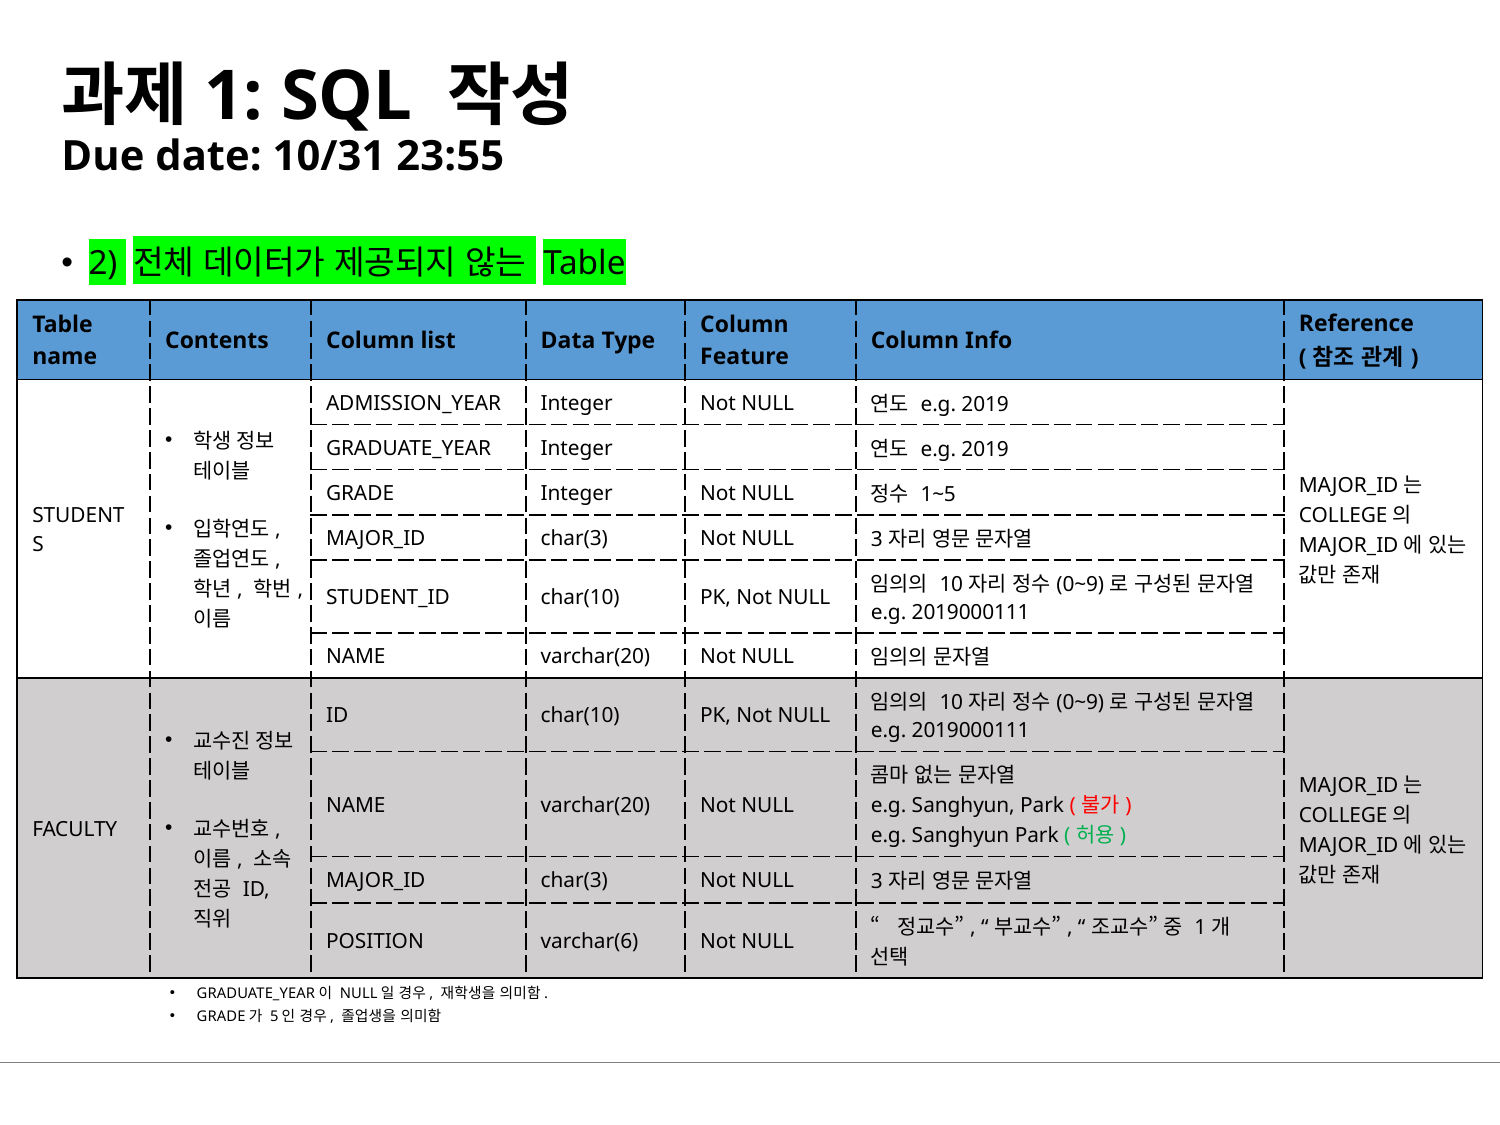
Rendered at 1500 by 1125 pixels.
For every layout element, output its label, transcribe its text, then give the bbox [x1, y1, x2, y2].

table_cell MAJOR_ID [311, 857, 526, 903]
table_cell ID [311, 679, 526, 751]
table_cell Integer [526, 470, 685, 515]
table_cell Not NULL [685, 633, 856, 677]
table_cell POSITION [311, 903, 526, 977]
table_cell NAME [311, 633, 526, 677]
table_cell STUDENTS [18, 380, 150, 677]
table_cell char(10) [526, 679, 685, 751]
table_cell PK, Not NULL [685, 560, 856, 633]
list 2) 전체 데이터가 제공되지 않는 Table STUDENTS 테이블 휴학생은 존재하지 않으며, 모든 학과에 대해 4년제로 처리함. 현재 시점은 2019년 1학기 직전으로 가정하여, 2015년 입학생은 2018년 4학년으로 일괄 처리함. 즉, 2015년 입학생은 2019년 2월 졸업예정자(아직 4학년), 2016년 입학생은 3학년인 상태이며, 2017년 입학생은 2학년으로 처리됨, 2018입학생은 1학년. GRADUATE_YEAR이 NULL일 경우, 재학생을 의미함. GRADE가 5인 경우, 졸업생을 의미함 [46, 979, 1454, 1039]
table_cell char(3) [526, 515, 685, 560]
table_cell 3자리 영문 문자열 [856, 857, 1284, 903]
table_cell ADMISSION_YEAR [311, 380, 526, 425]
table_cell 임의의 10자리 정수(0~9)로 구성된 문자열 e.g. 2019000111 [856, 560, 1284, 633]
table_cell MAJOR_ID는 COLLEGE의 MAJOR_ID에 있는 값만 존재 [1284, 679, 1482, 977]
table_cell NAME [311, 751, 526, 857]
table_cell 임의의 10자리 정수(0~9)로 구성된 문자열 e.g. 2019000111 [856, 679, 1284, 751]
table_cell FACULTY [18, 679, 150, 977]
table_cell Not NULL [685, 380, 856, 425]
table_header Column Feature [685, 301, 856, 379]
table_cell [685, 425, 856, 470]
table_header Column Info [856, 301, 1284, 379]
table_cell 임의의 문자열 [856, 633, 1284, 677]
table_cell 교수진 정보 테이블 교수번호, 이름, 소속 전공 ID, 직위 [150, 679, 311, 977]
table_cell Not NULL [685, 857, 856, 903]
table_cell Not NULL [685, 470, 856, 515]
table_header Contents [150, 301, 311, 379]
table_cell STUDENT_ID [311, 560, 526, 633]
table_cell PK, Not NULL [685, 679, 856, 751]
table_header Reference (참조 관계) [1284, 301, 1482, 379]
table_cell MAJOR_ID [311, 515, 526, 560]
table_cell char(3) [526, 857, 685, 903]
table_cell 연도 e.g. 2019 [856, 425, 1284, 470]
table_cell varchar(6) [526, 903, 685, 977]
table_cell 연도 e.g. 2019 [856, 380, 1284, 425]
table_cell char(10) [526, 560, 685, 633]
table_cell 콤마 없는 문자열 e.g. Sanghyun, Park (불가) e.g. Sanghyun Park (허용) [856, 751, 1284, 857]
table_header Table name [18, 301, 150, 379]
table_cell GRADE [311, 470, 526, 515]
table_header Column list [311, 301, 526, 379]
table_cell 3자리 영문 문자열 [856, 515, 1284, 560]
table_cell Not NULL [685, 515, 856, 560]
table_cell 학생 정보 테이블 입학연도, 졸업연도,학년, 학번,이름 [150, 380, 311, 677]
table_cell varchar(20) [526, 751, 685, 857]
table_cell MAJOR_ID는 COLLEGE의 MAJOR_ID에 있는 값만 존재 [1284, 380, 1482, 677]
list 2) 전체 데이터가 제공되지 않는 Table STUDENTS 테이블 휴학생은 존재하지 않으며, 모든 학과에 대해 4년제로 처리함. 현재 시점은 2019년 1학기 직전으로 가정하여, 2015년 입학생은 2018년 4학년으로 일괄 처리함. 즉, 2015년 입학생은 2019년 2월 졸업예정자(아직 4학년), 2016년 입학생은 3학년인 상태이며, 2017년 입학생은 2학년으로 처리됨, 2018입학생은 1학년. GRADUATE_YEAR이 NULL일 경우, 재학생을 의미함. GRADE가 5인 경우, 졸업생을 의미함 [46, 238, 1454, 299]
table_cell 정수 1~5 [856, 470, 1284, 515]
table_cell GRADUATE_YEAR [311, 425, 526, 470]
table_cell Not NULL [685, 751, 856, 857]
table_cell Integer [526, 380, 685, 425]
table_header Data Type [526, 301, 685, 379]
table_cell “정교수”, “부교수”, “조교수” 중 1개 선택 [856, 903, 1284, 977]
table_cell varchar(20) [526, 633, 685, 677]
title 과제1: SQL 작성 Due date: 10/31 23:55 [46, 39, 1454, 200]
table_cell Integer [526, 425, 685, 470]
table_cell Not NULL [685, 903, 856, 977]
